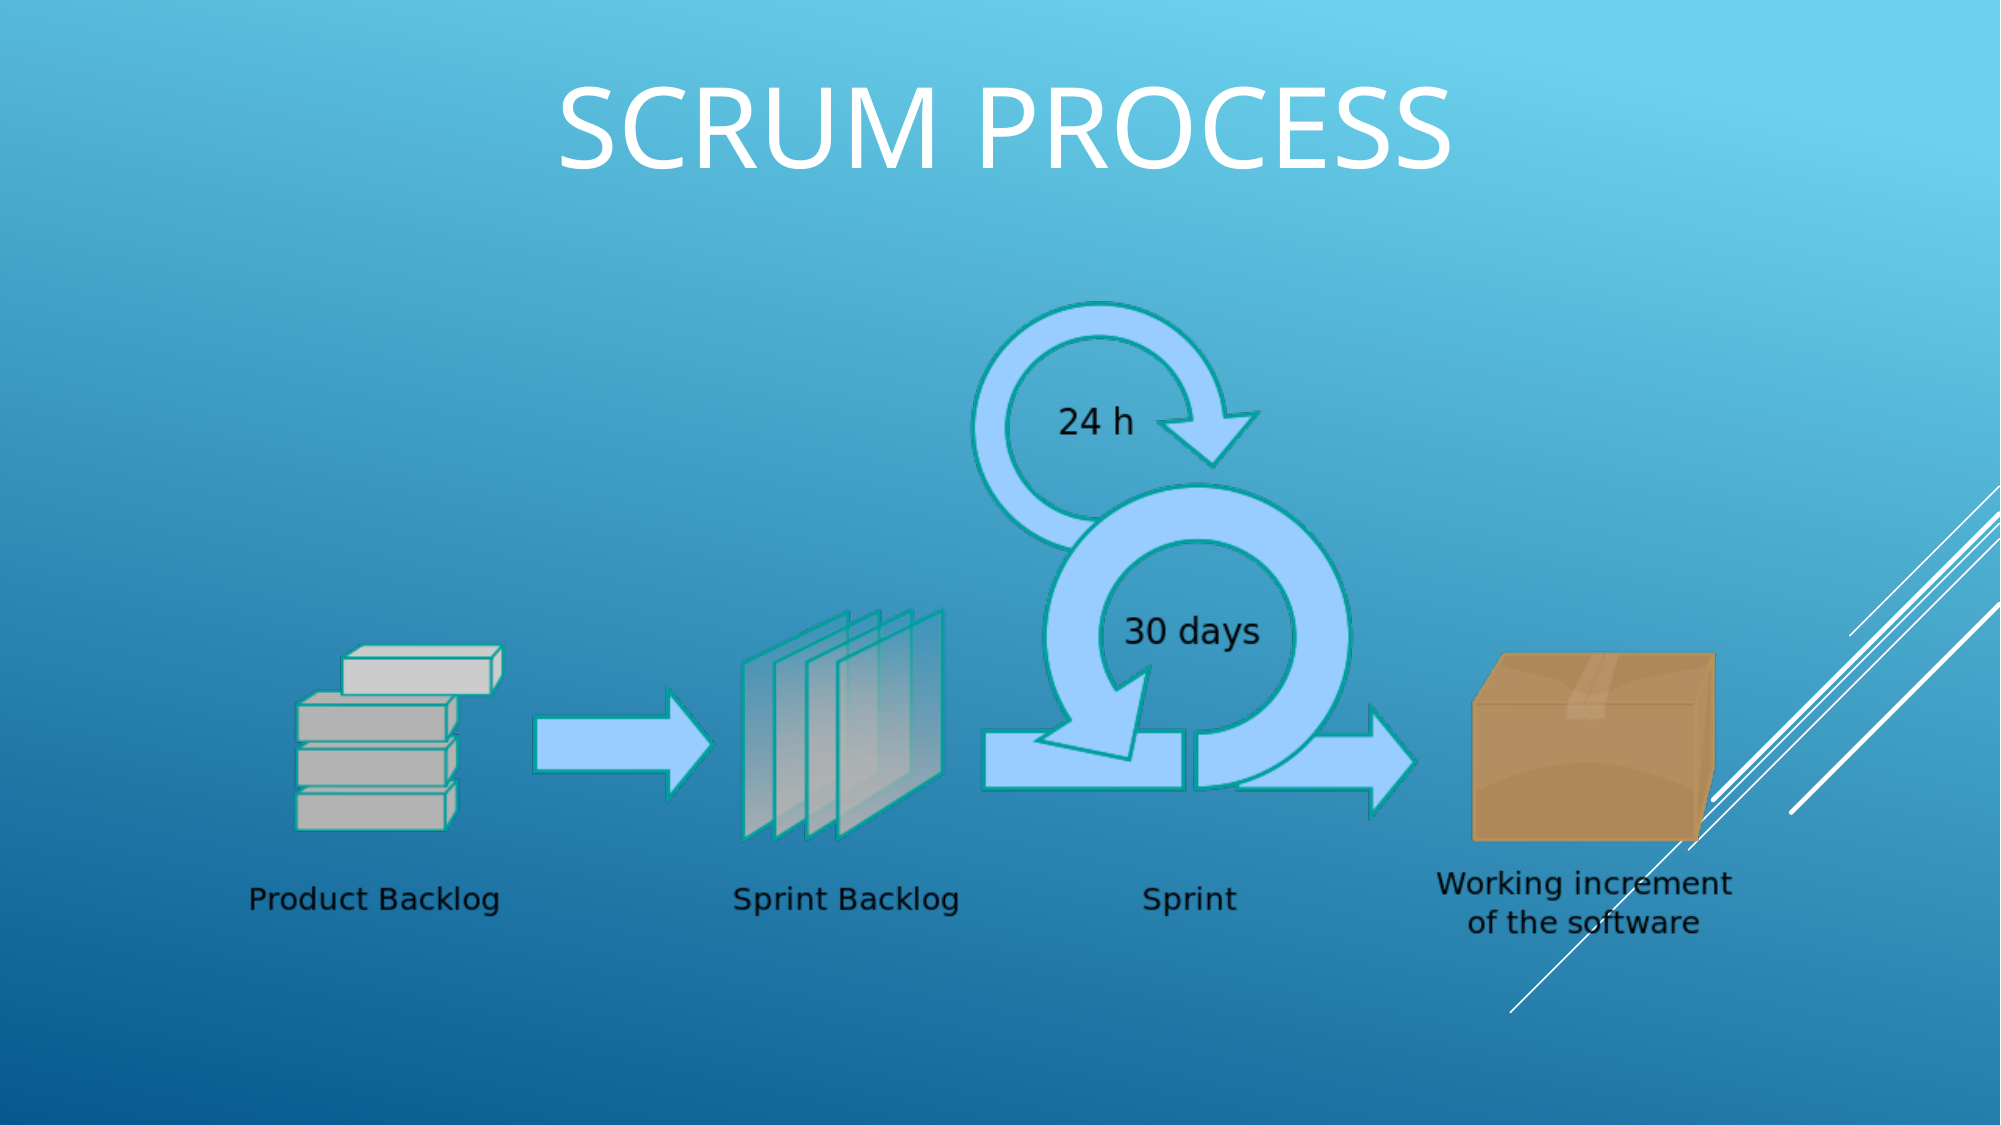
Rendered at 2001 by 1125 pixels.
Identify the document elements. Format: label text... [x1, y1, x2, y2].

picture [213, 246, 1777, 1029]
title Scrum process [541, 0, 1500, 246]
